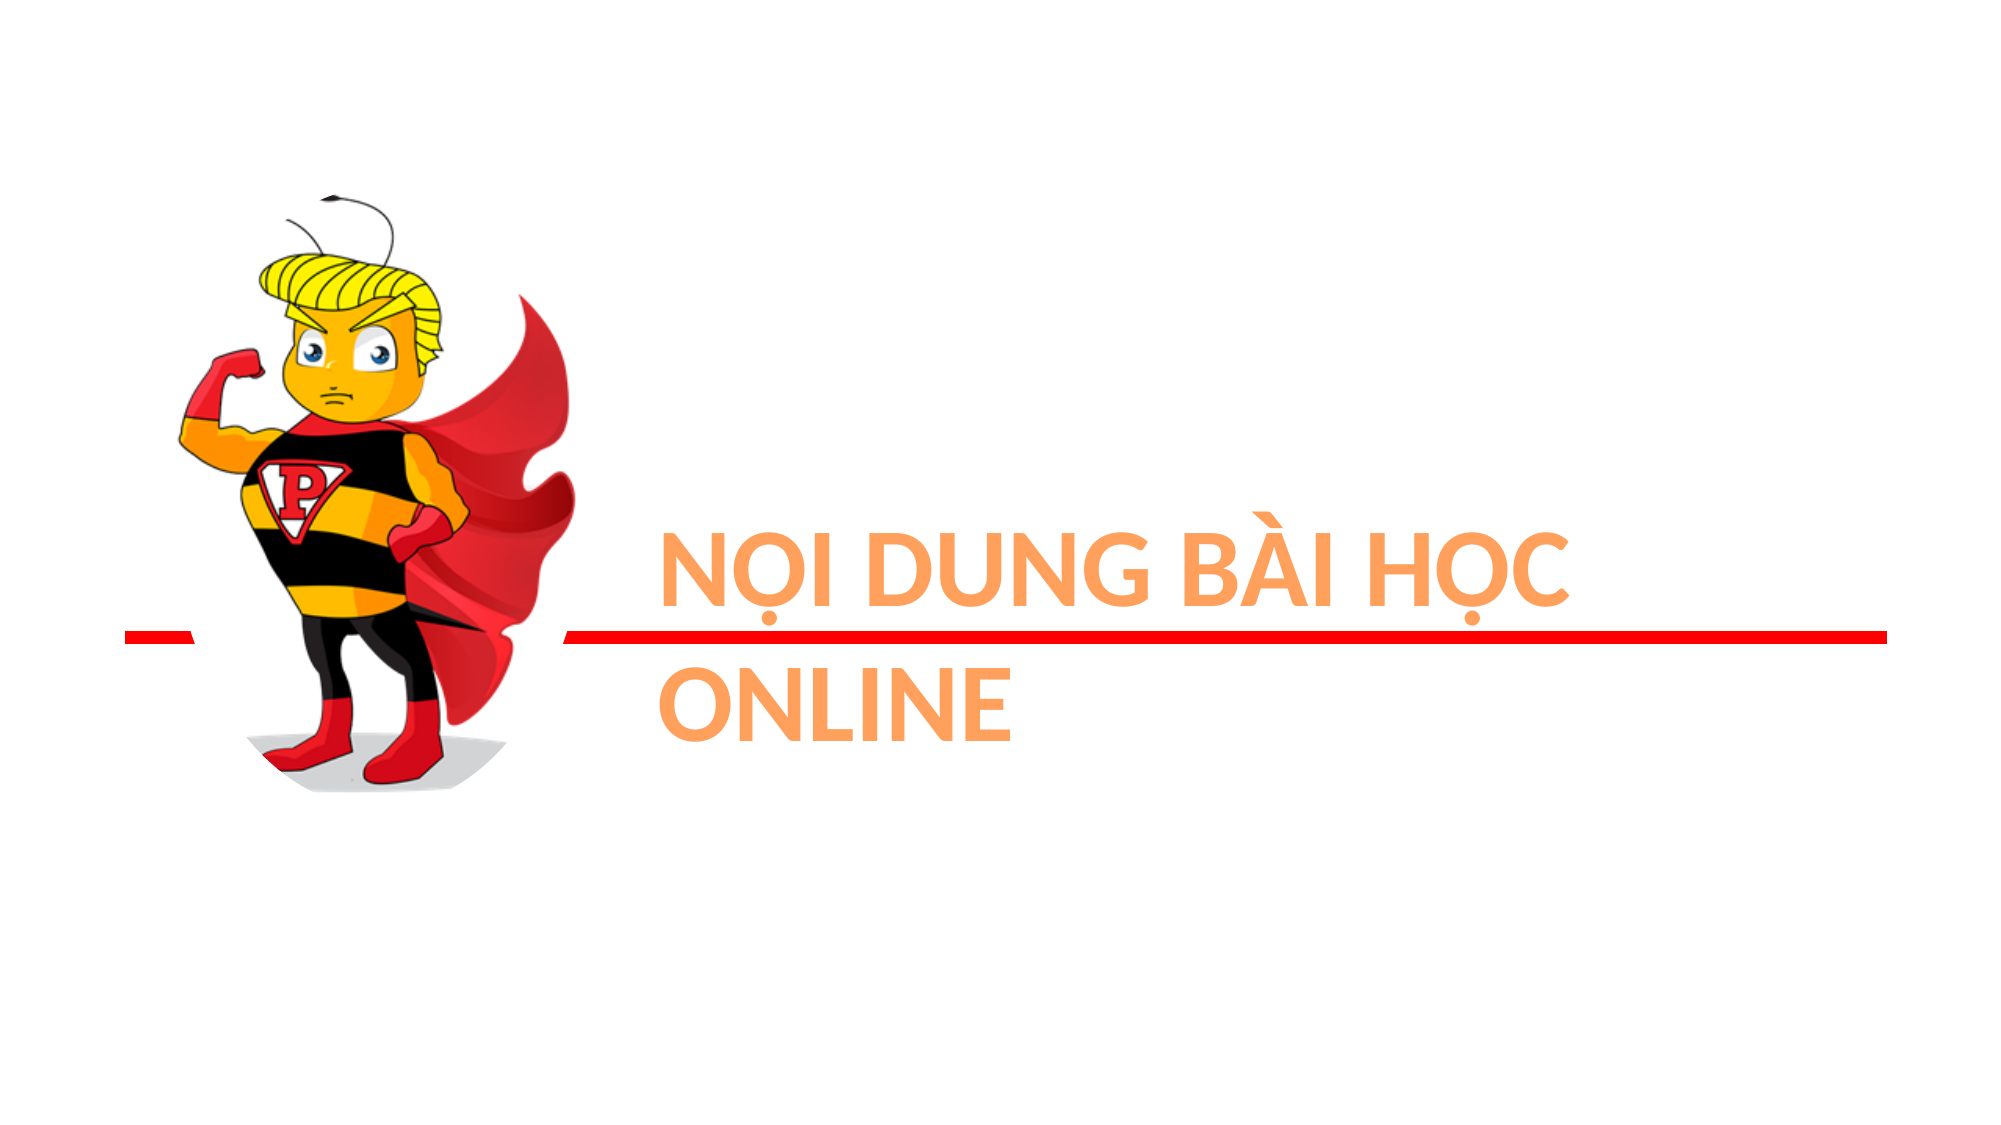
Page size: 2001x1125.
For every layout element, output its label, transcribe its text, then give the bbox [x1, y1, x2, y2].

picture [169, 187, 588, 809]
text_box nội dung bài học online [642, 486, 1649, 631]
text_box nội dung bài học online [642, 649, 1649, 772]
